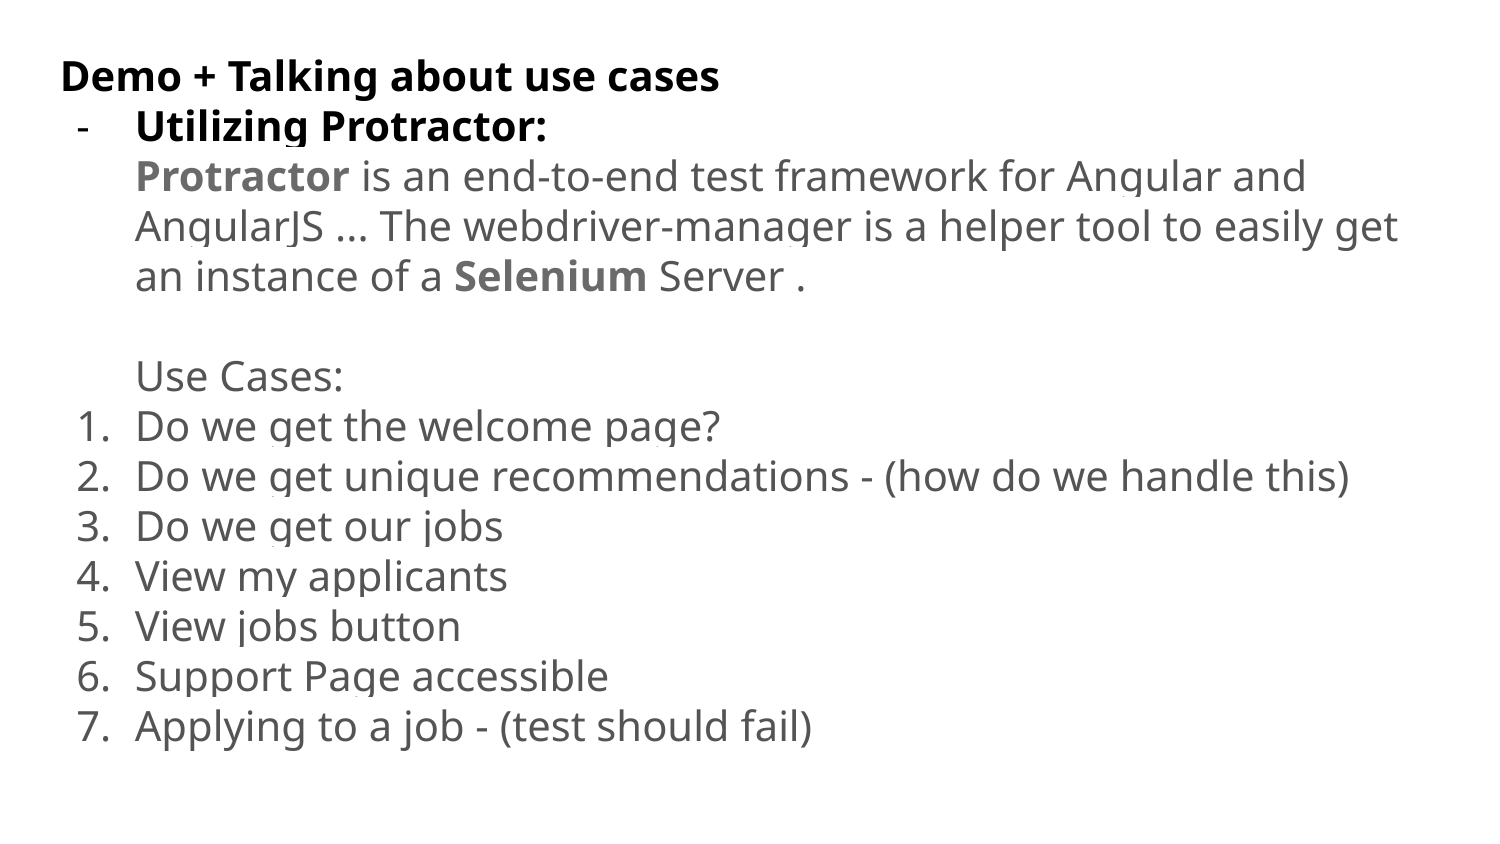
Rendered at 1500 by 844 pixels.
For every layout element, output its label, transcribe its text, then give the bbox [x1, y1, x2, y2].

title Demo + Talking about use cases Utilizing Protractor: Protractor is an end-to-end test framework for Angular and AngularJS ... The webdriver-manager is a helper tool to easily get an instance of a Selenium Server . Use Cases: Do we get the welcome page? Do we get unique recommendations - (how do we handle this) Do we get our jobs View my applicants View jobs button Support Page accessible Applying to a job - (test should fail) [44, 34, 1443, 138]
